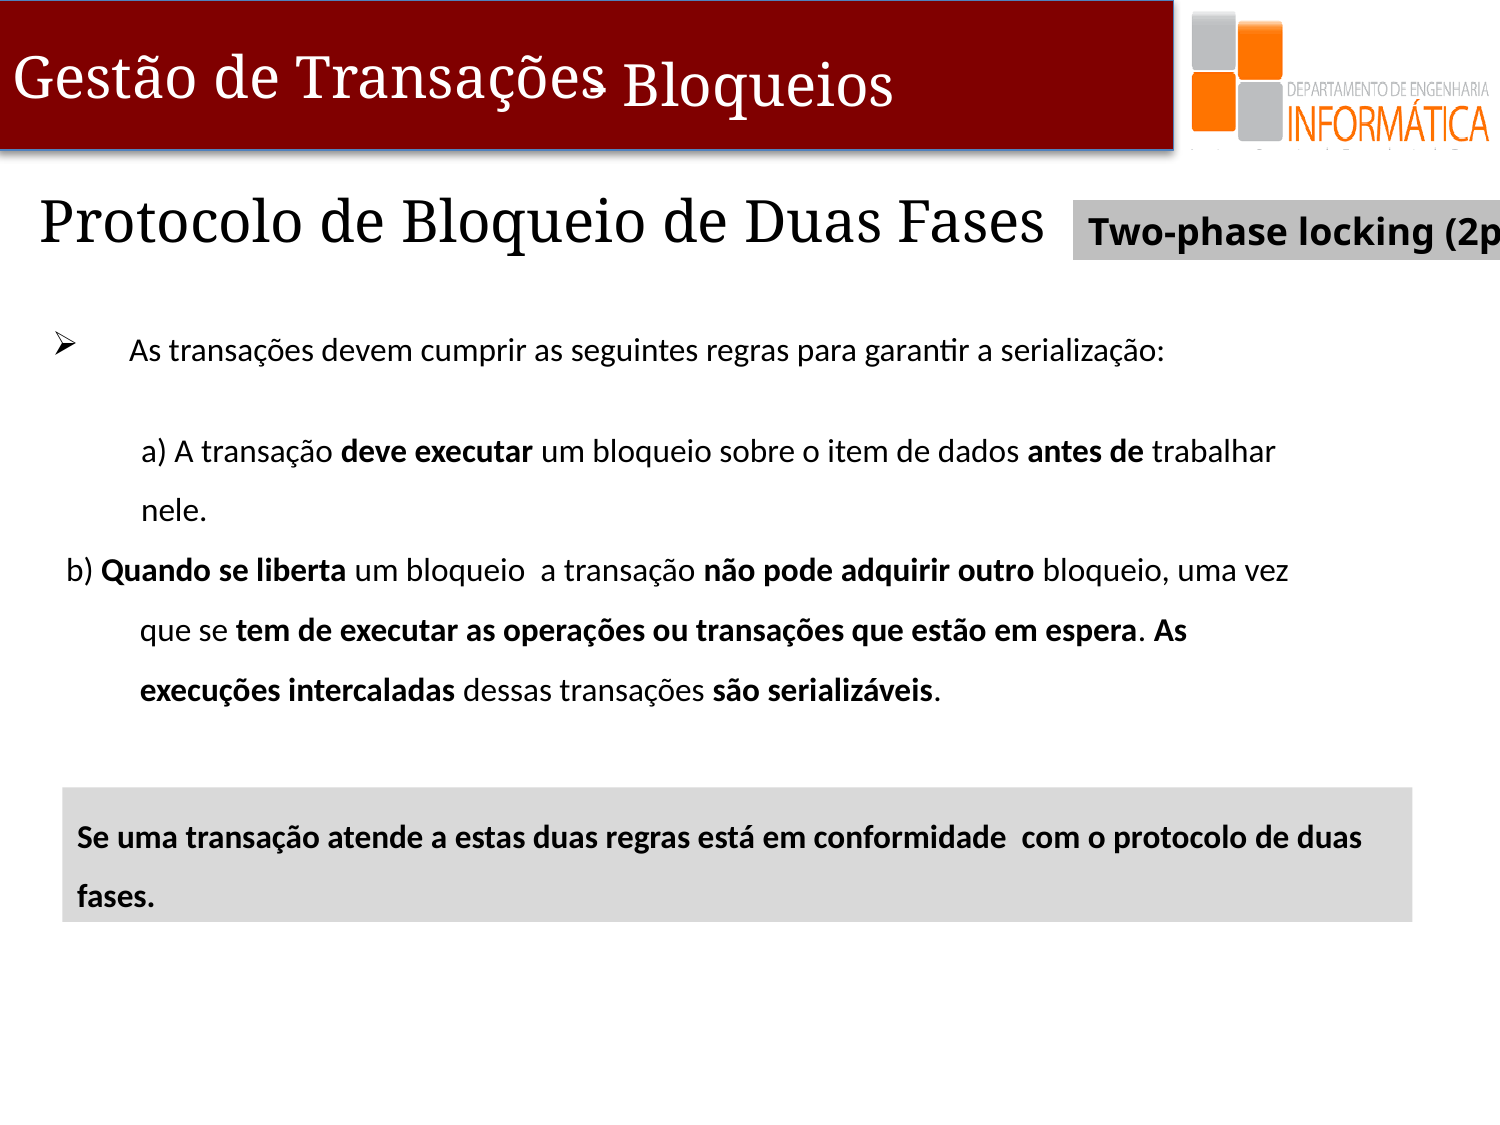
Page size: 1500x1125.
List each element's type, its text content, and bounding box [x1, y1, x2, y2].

text_box Two-phase locking (2pl) [1073, 200, 1500, 260]
text_box As transações devem cumprir as seguintes regras para garantir a serialização: a) A transação deve executar um bloqueio sobre o item de dados antes de trabalhar nele. b) Quando se liberta um bloqueio a transação não pode adquirir outro bloqueio, uma vez que se tem de executar as operações ou transações que estão em espera. As execuções intercaladas dessas transações são serializáveis. [37, 300, 1350, 776]
text_box - Bloqueios [575, 6, 975, 119]
text_box Se uma transação atende a estas duas regras está em conformidade com o protocolo de duas fases. [62, 787, 1413, 922]
picture [1180, 0, 1500, 150]
title Protocolo de Bloqueio de Duas Fases [24, 176, 1375, 275]
